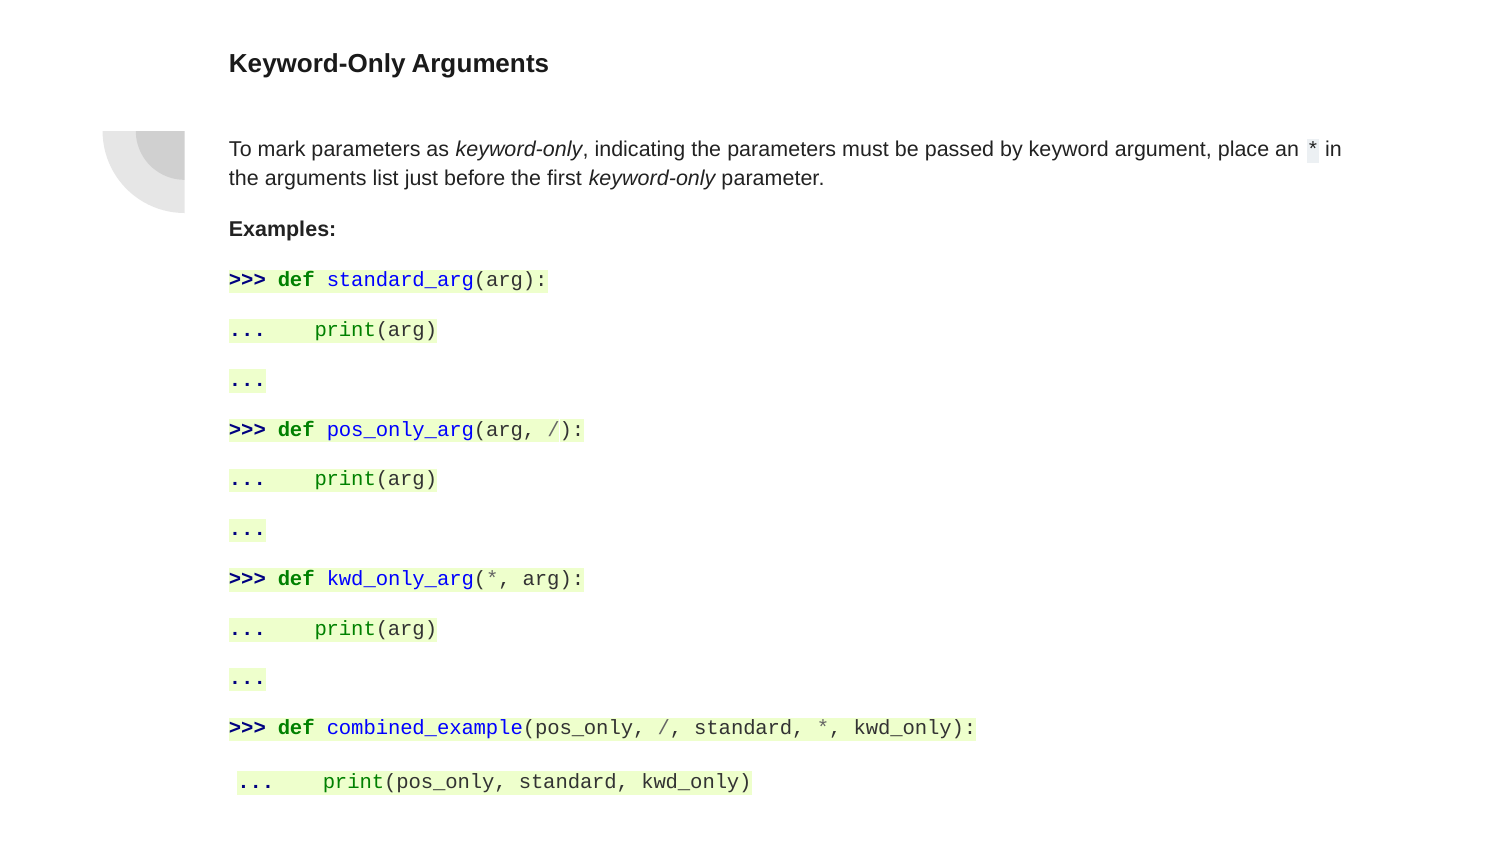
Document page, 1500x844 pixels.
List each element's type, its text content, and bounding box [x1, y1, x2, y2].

list Keyword-Only Arguments To mark parameters as keyword-only, indicating the parameters must be passed by keyword argument, place an * in the arguments list just before the first keyword-only parameter. Examples: >>> def standard_arg(arg): ... print(arg) ... >>> def pos_only_arg(arg, /): ... print(arg) ... >>> def kwd_only_arg(*, arg): ... print(arg) ... >>> def combined_example(pos_only, /, standard, *, kwd_only): ... print(pos_only, standard, kwd_only) [213, 26, 1368, 817]
